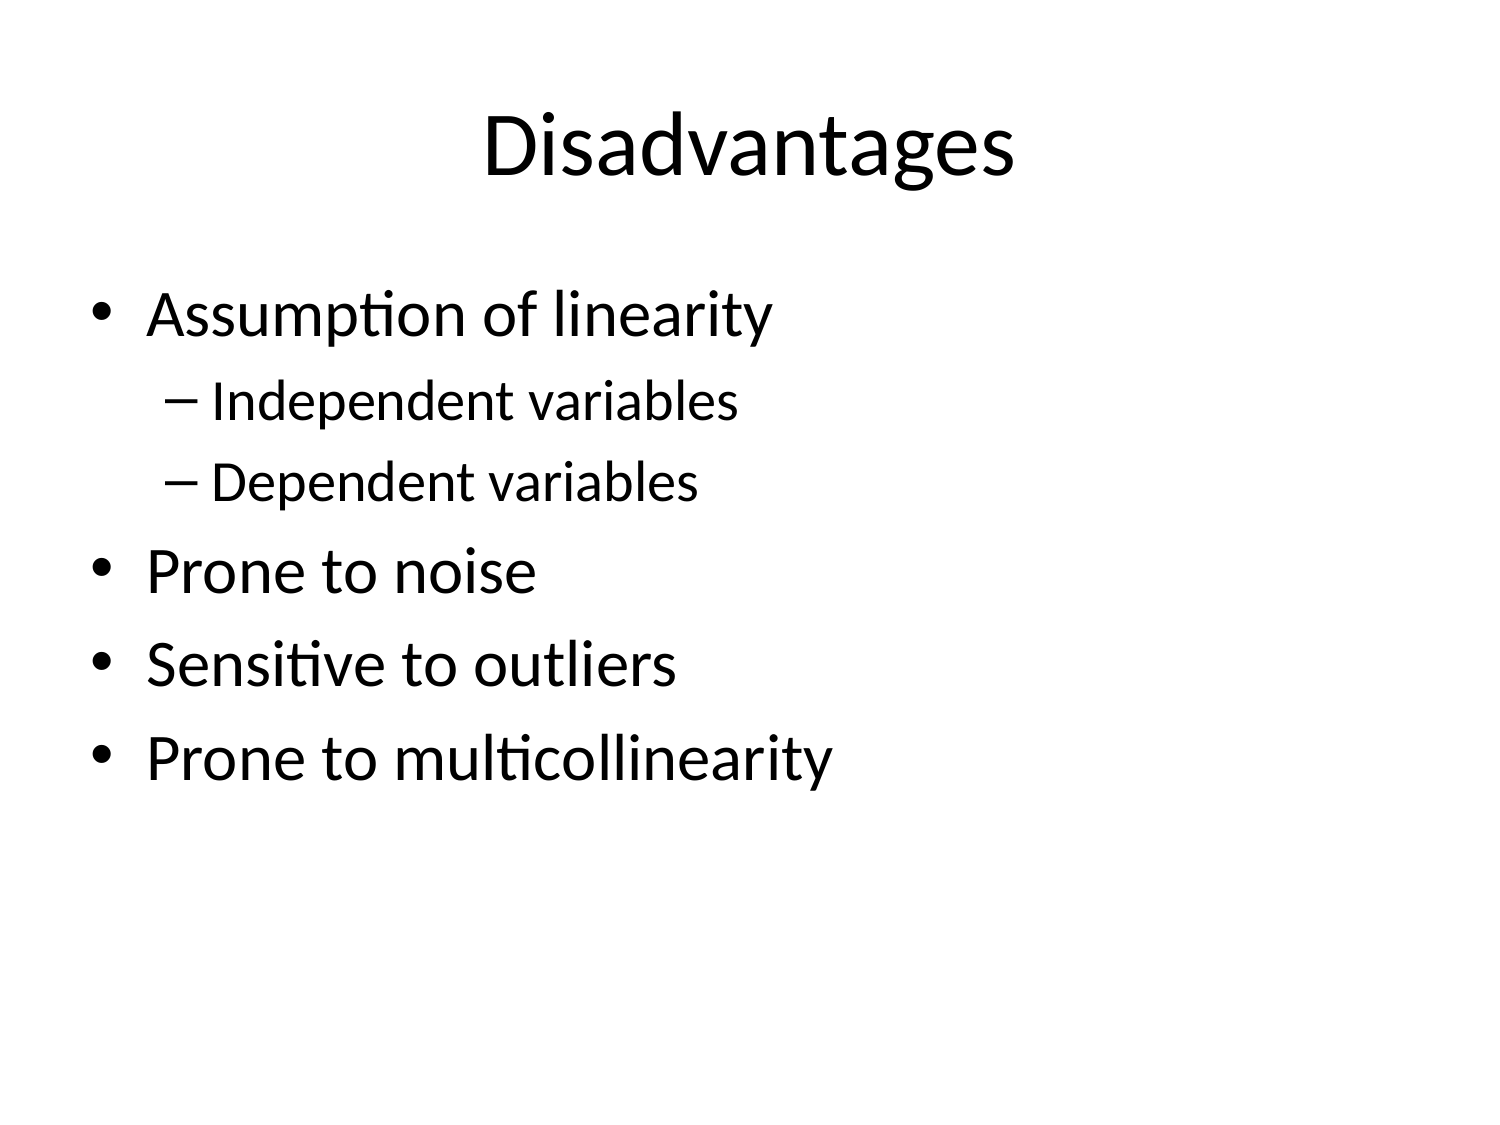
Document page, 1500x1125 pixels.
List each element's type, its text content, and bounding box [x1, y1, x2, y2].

list Assumption of linearity Independent variables Dependent variables Prone to noise Sensitive to outliers Prone to multicollinearity [75, 262, 1425, 1005]
title Disadvantages [75, 45, 1425, 233]
